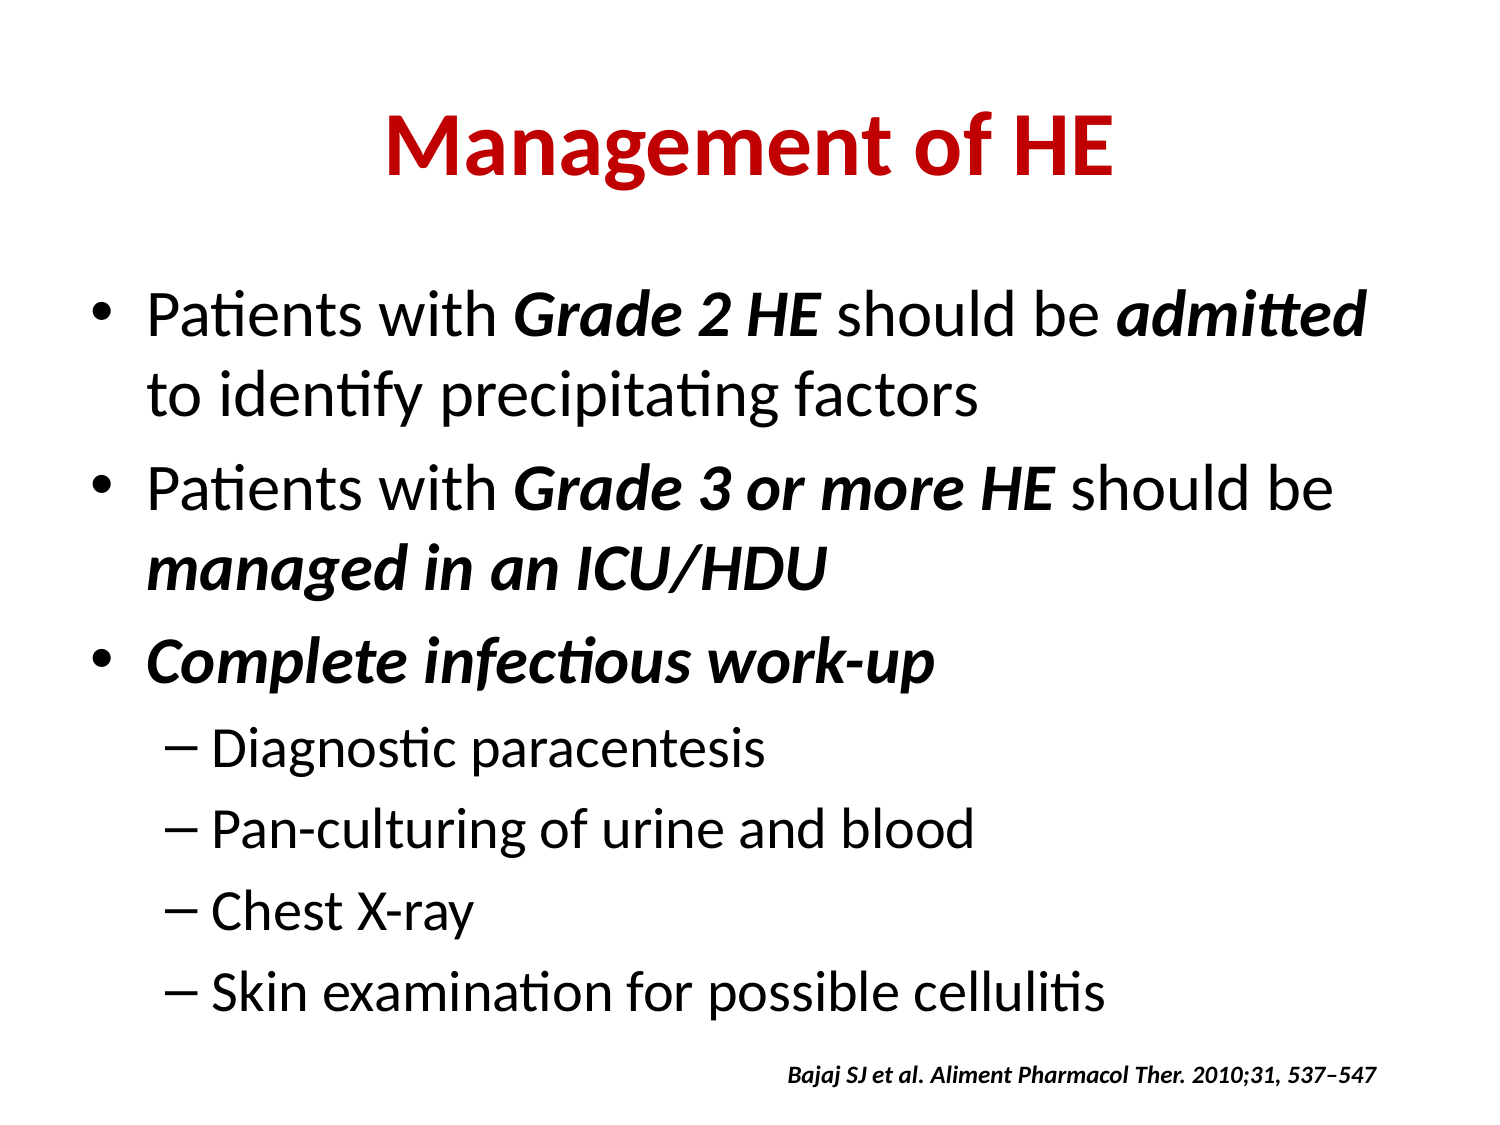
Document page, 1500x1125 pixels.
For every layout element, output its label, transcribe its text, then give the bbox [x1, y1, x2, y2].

list Patients with Grade 2 HE should be admitted to identify precipitating factors Patients with Grade 3 or more HE should be managed in an ICU/HDU Complete infectious work-up Diagnostic paracentesis Pan-culturing of urine and blood Chest X-ray Skin examination for possible cellulitis [75, 262, 1425, 1063]
text_box Bajaj SJ et al. Aliment Pharmacol Ther. 2010;31, 537–547 [787, 1059, 1437, 1125]
title Management of HE [75, 45, 1425, 233]
